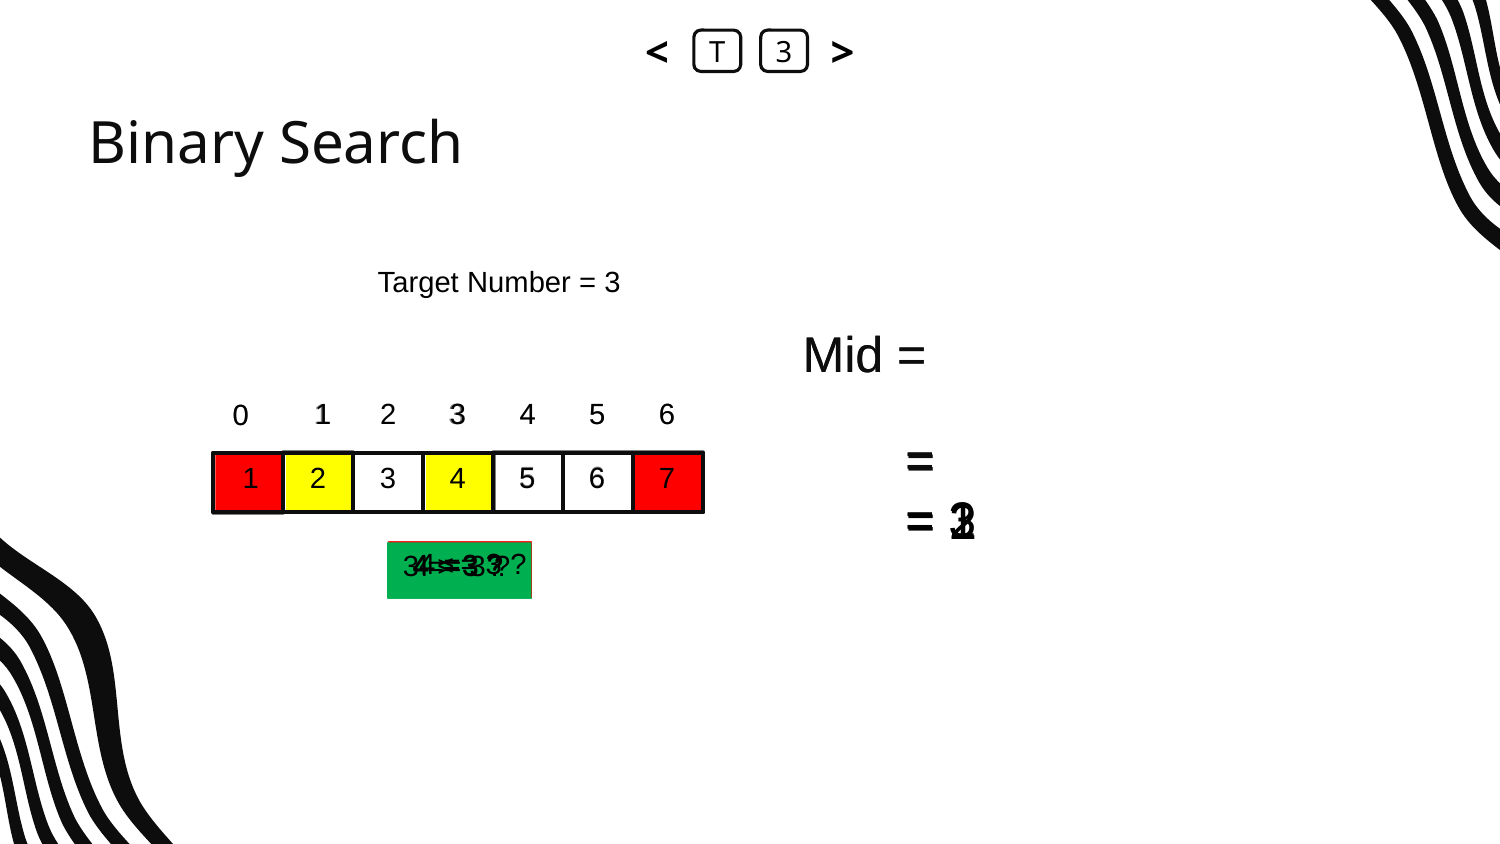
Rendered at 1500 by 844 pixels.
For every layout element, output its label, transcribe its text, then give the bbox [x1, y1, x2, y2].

text_box Target Number = 3 [363, 256, 636, 306]
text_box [632, 451, 704, 513]
text_box [421, 451, 489, 514]
title Binary Search [73, 99, 1288, 194]
text_box 3 == 3 ? [388, 540, 526, 590]
text_box > [819, 30, 867, 72]
text_box < [633, 30, 681, 72]
text_box 4 == 3 ? [404, 538, 542, 588]
text_box 3 [760, 30, 808, 72]
text_box 2 [365, 387, 412, 438]
text_box 4 [504, 387, 551, 438]
text_box 4 > 3 ? [526, 540, 534, 590]
text_box 0 [217, 389, 268, 439]
text_box [386, 540, 534, 601]
text_box 5 [574, 387, 621, 438]
text_box T [693, 30, 741, 72]
text_box 1 [300, 387, 347, 438]
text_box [282, 451, 354, 513]
text_box 6 [644, 387, 691, 438]
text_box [563, 451, 630, 513]
text_box 3 [435, 387, 482, 438]
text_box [212, 451, 280, 513]
text_box 4 [434, 451, 481, 502]
text_box 3 [365, 451, 412, 502]
text_box [357, 451, 421, 514]
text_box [492, 451, 560, 513]
